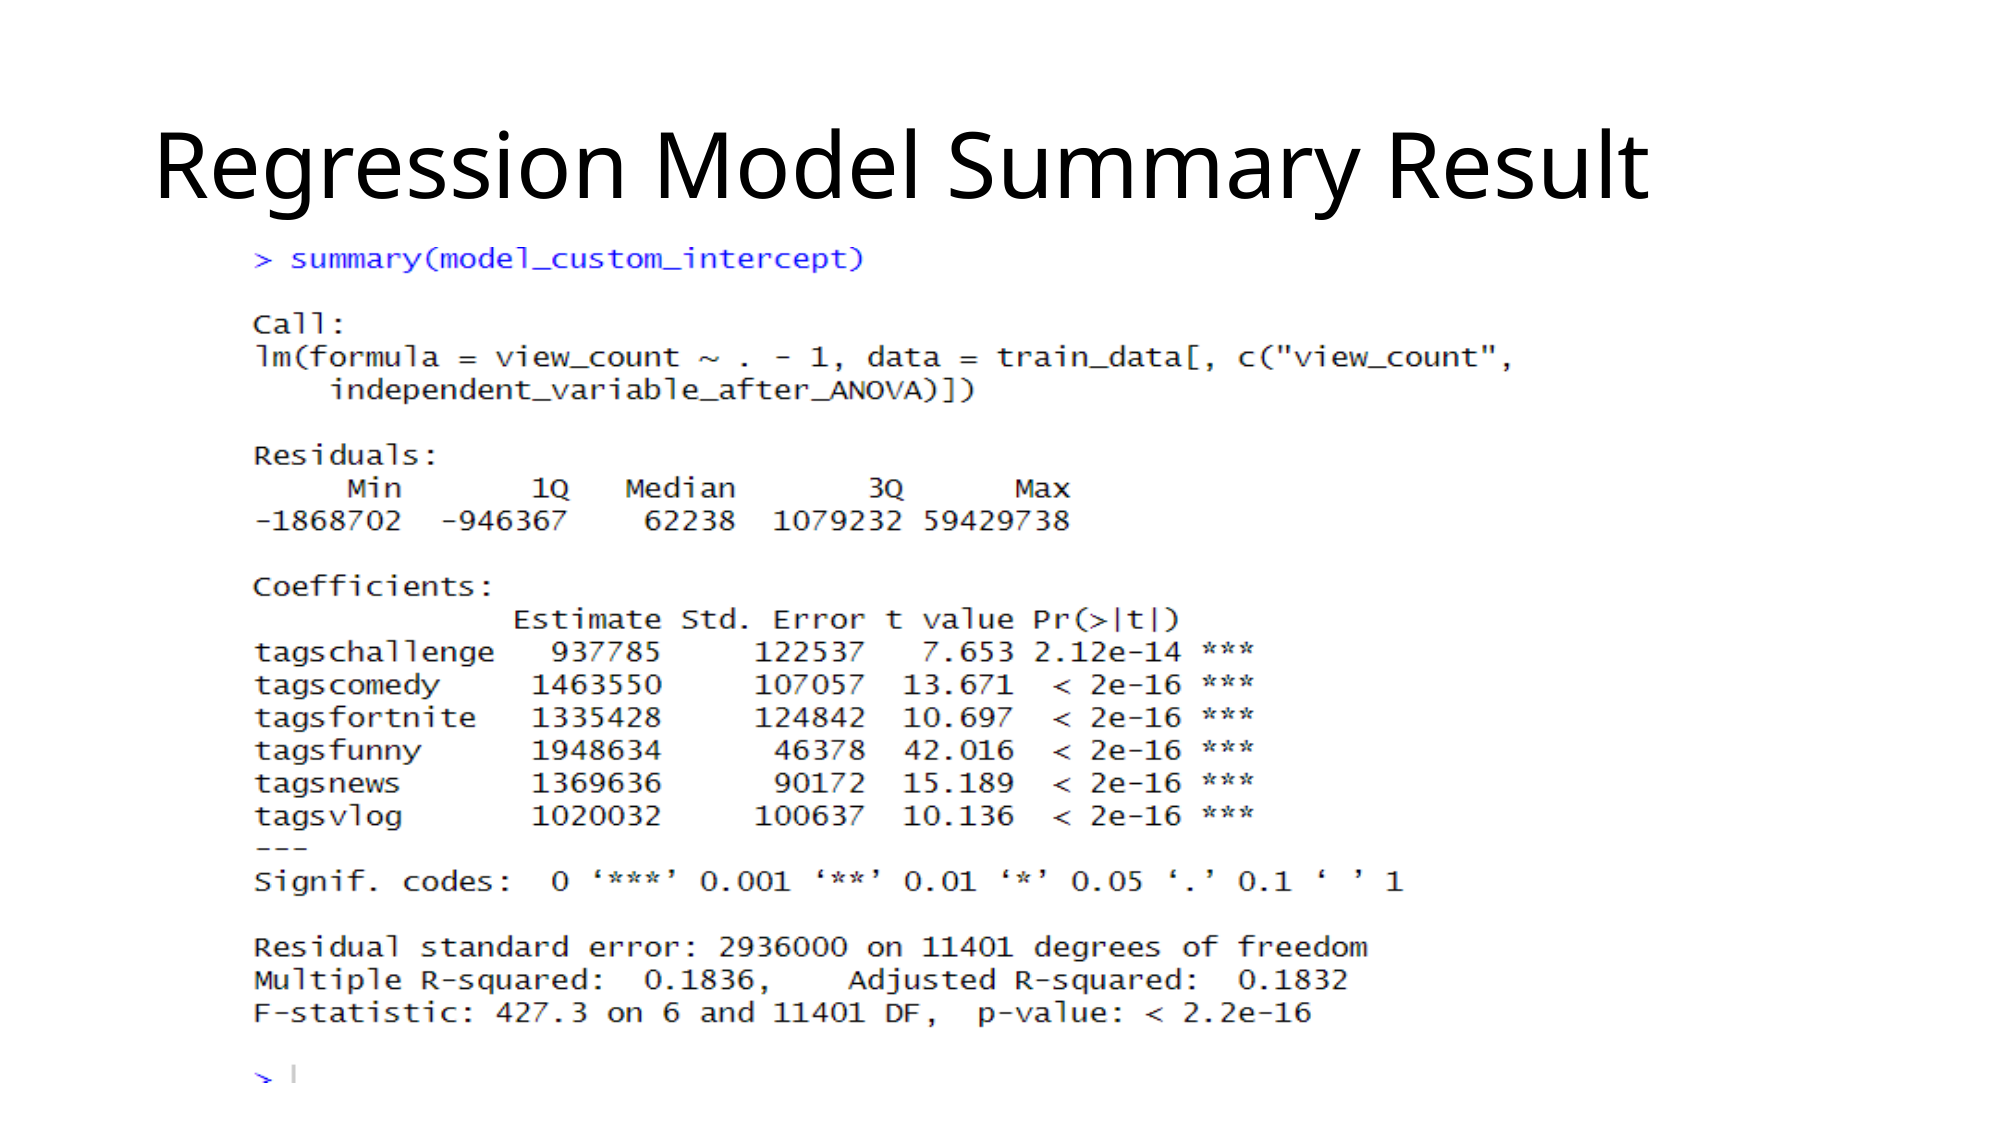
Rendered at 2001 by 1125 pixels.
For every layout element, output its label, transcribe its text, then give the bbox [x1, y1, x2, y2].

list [246, 247, 1568, 1083]
title Regression Model Summary Result [137, 59, 1863, 278]
